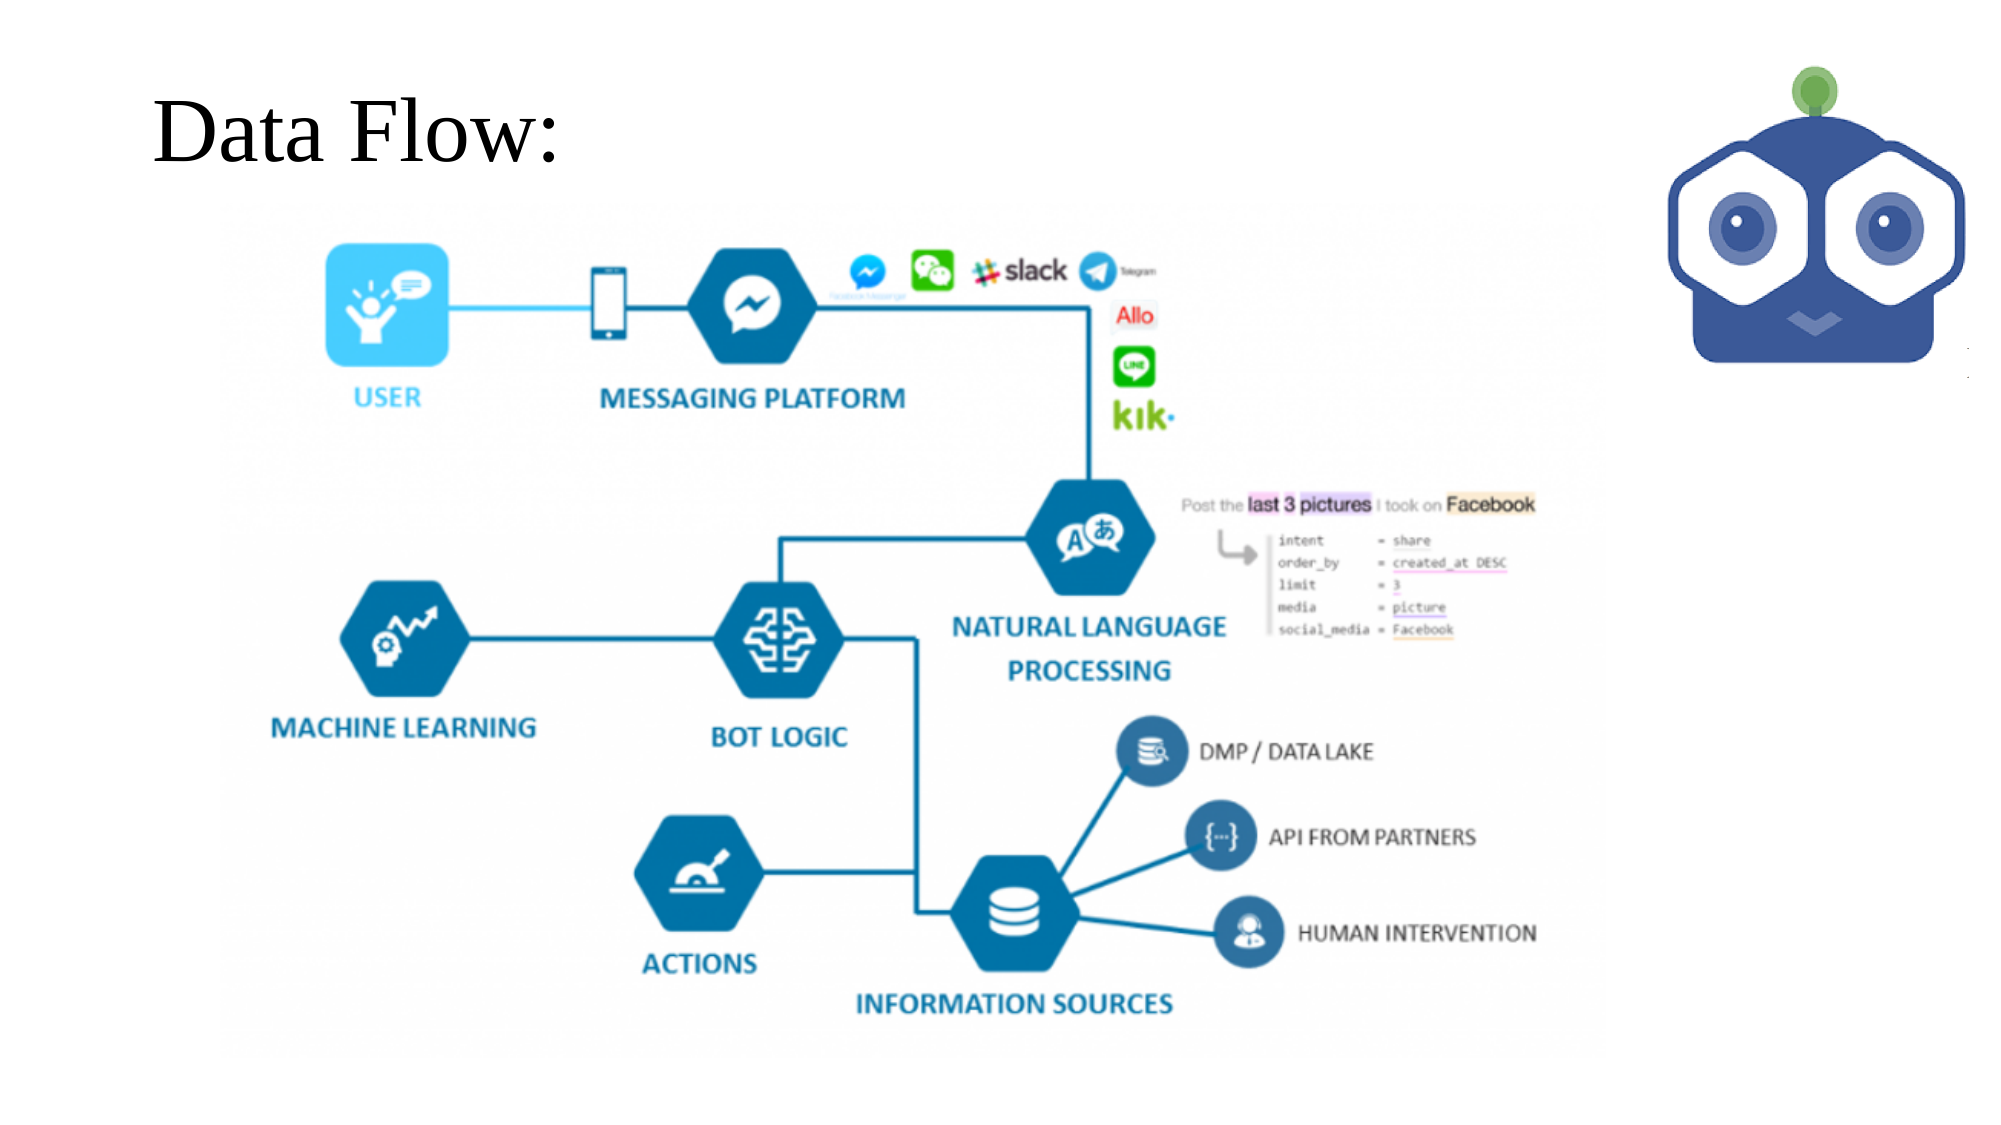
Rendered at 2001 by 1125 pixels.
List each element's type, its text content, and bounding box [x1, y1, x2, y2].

picture [213, 203, 1606, 1070]
title Data Flow: [137, 59, 1645, 204]
picture [1645, 22, 1969, 385]
